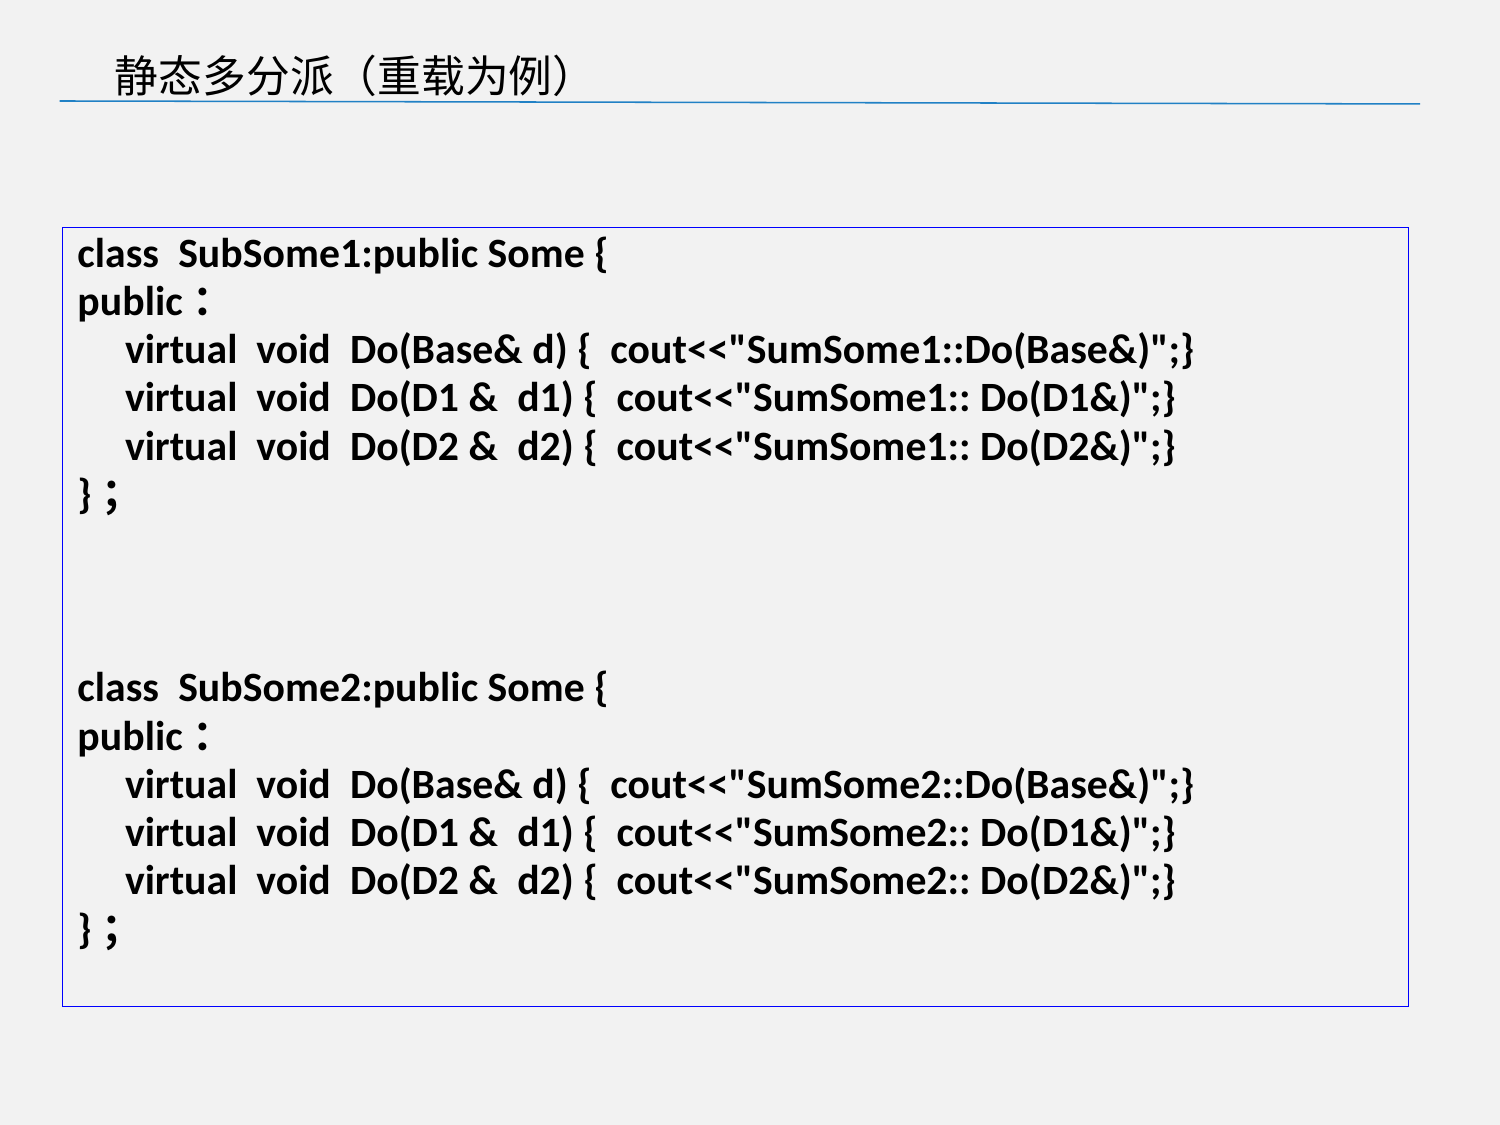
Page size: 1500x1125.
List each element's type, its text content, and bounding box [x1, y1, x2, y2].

subtitle class SubSome1:public Some { public： virtual void Do(Base& d) { cout<<"SumSome1::Do(Base&)";} virtual void Do(D1 & d1) { cout<<"SumSome1:: Do(D1&)";} virtual void Do(D2 & d2) { cout<<"SumSome1:: Do(D2&)";} }； class SubSome2:public Some { public： virtual void Do(Base& d) { cout<<"SumSome2::Do(Base&)";} virtual void Do(D1 & d1) { cout<<"SumSome2:: Do(D1&)";} virtual void Do(D2 & d2) { cout<<"SumSome2:: Do(D2&)";} }； [62, 227, 1409, 1007]
title 静态多分派（重载为例） [100, 50, 1347, 100]
